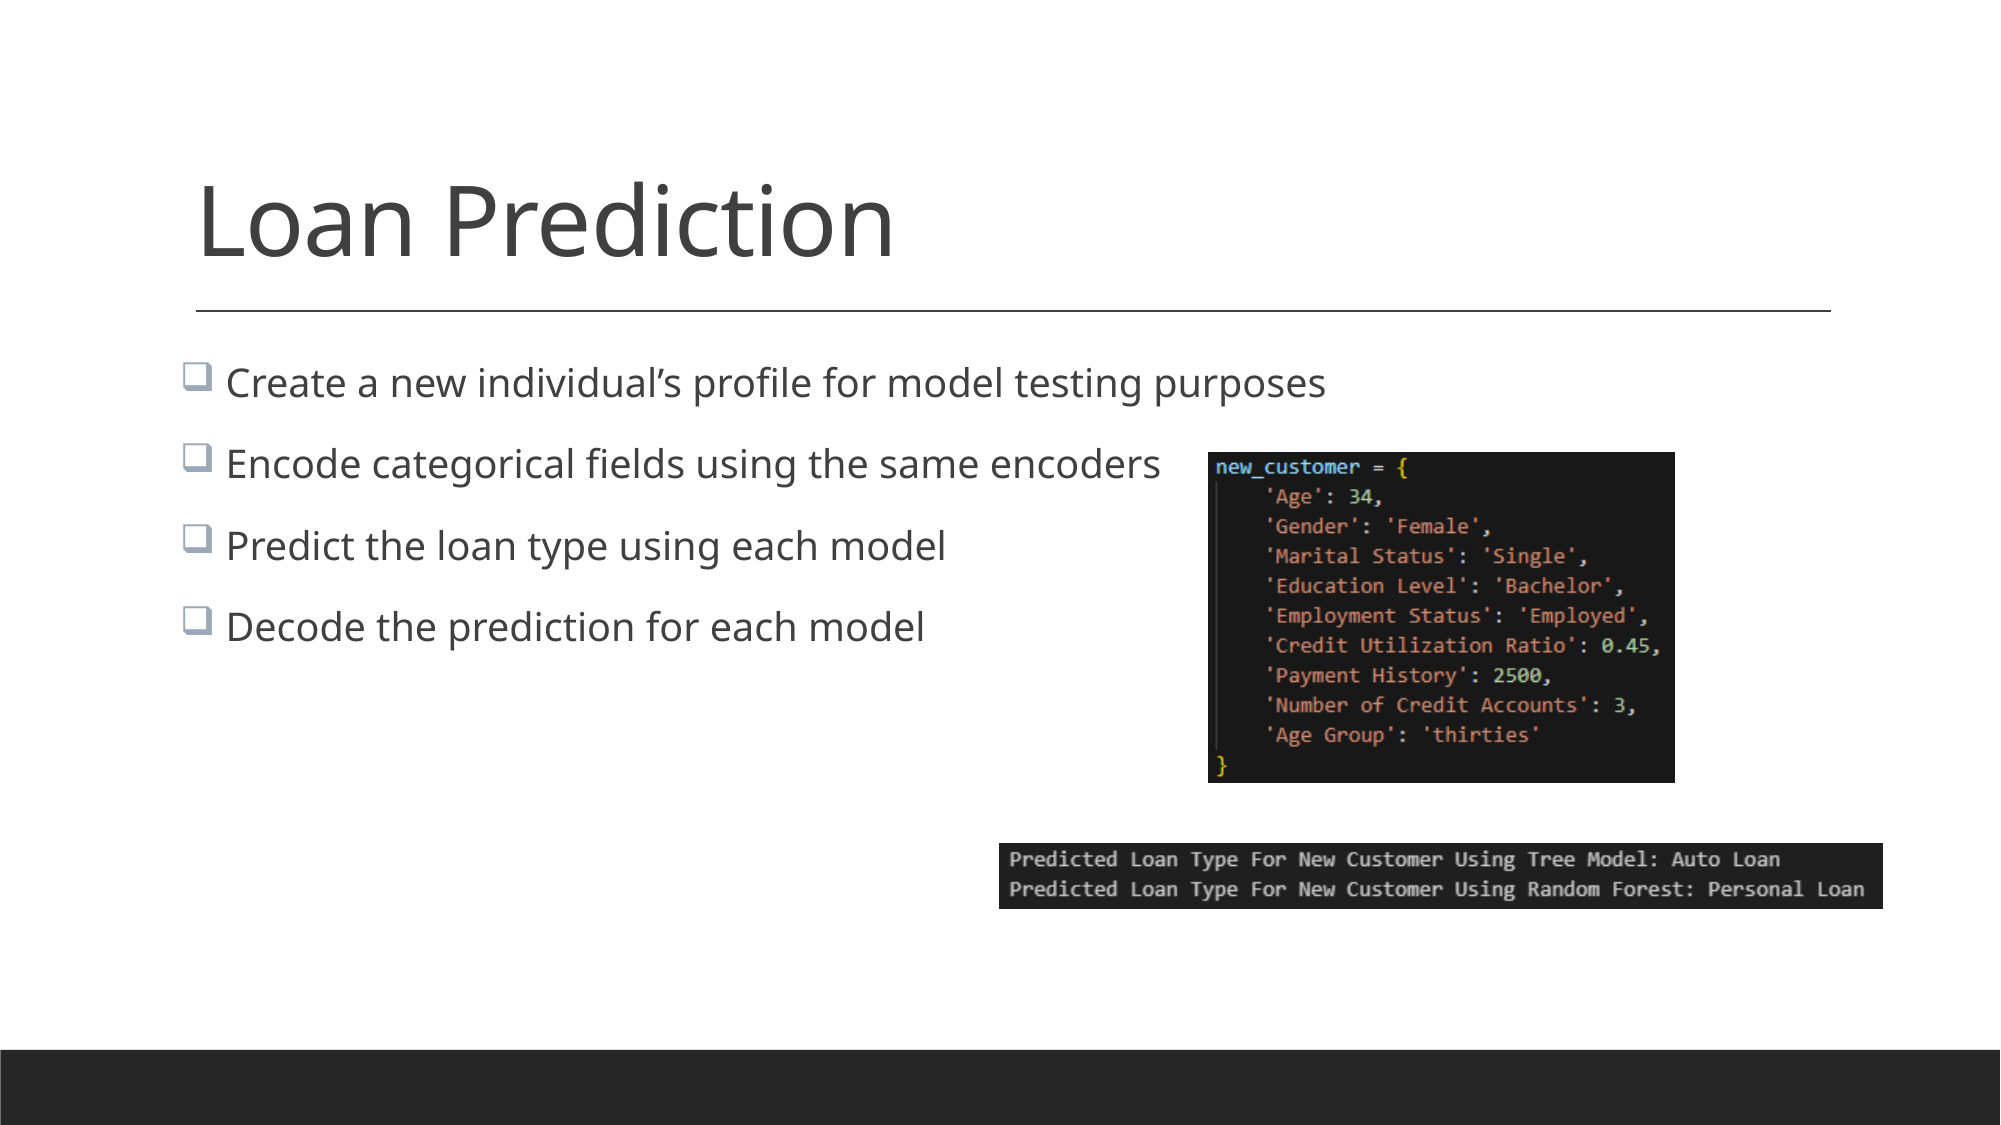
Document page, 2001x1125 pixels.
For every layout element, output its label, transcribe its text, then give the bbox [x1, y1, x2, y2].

title Loan Prediction [180, 47, 1830, 285]
picture [1208, 452, 1675, 783]
list Create a new individual’s profile for model testing purposes Encode categorical fields using the same encoders Predict the loan type using each model Decode the prediction for each model [180, 345, 1830, 963]
picture [999, 842, 1884, 910]
